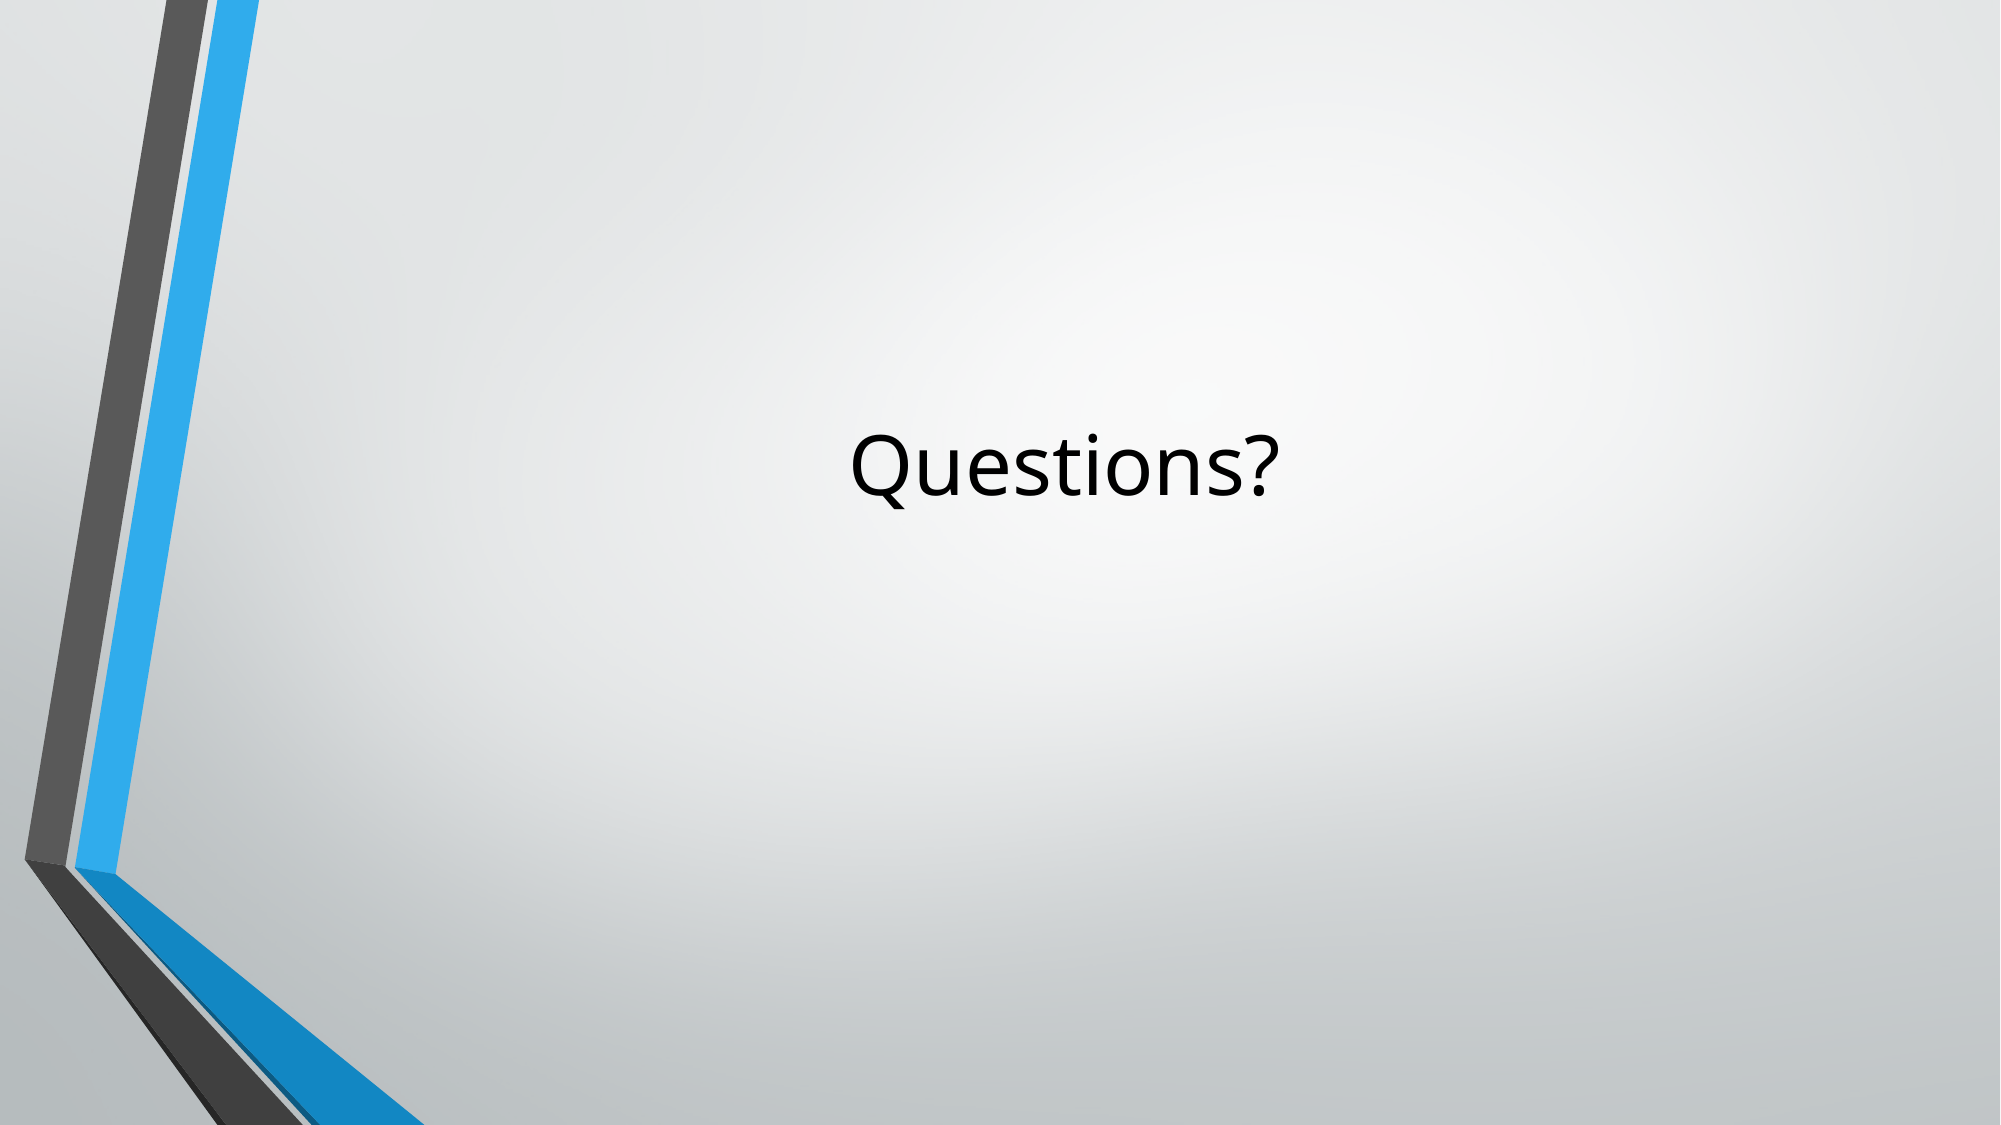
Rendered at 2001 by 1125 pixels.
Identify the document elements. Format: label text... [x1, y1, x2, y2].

title Questions? [243, 318, 1887, 607]
